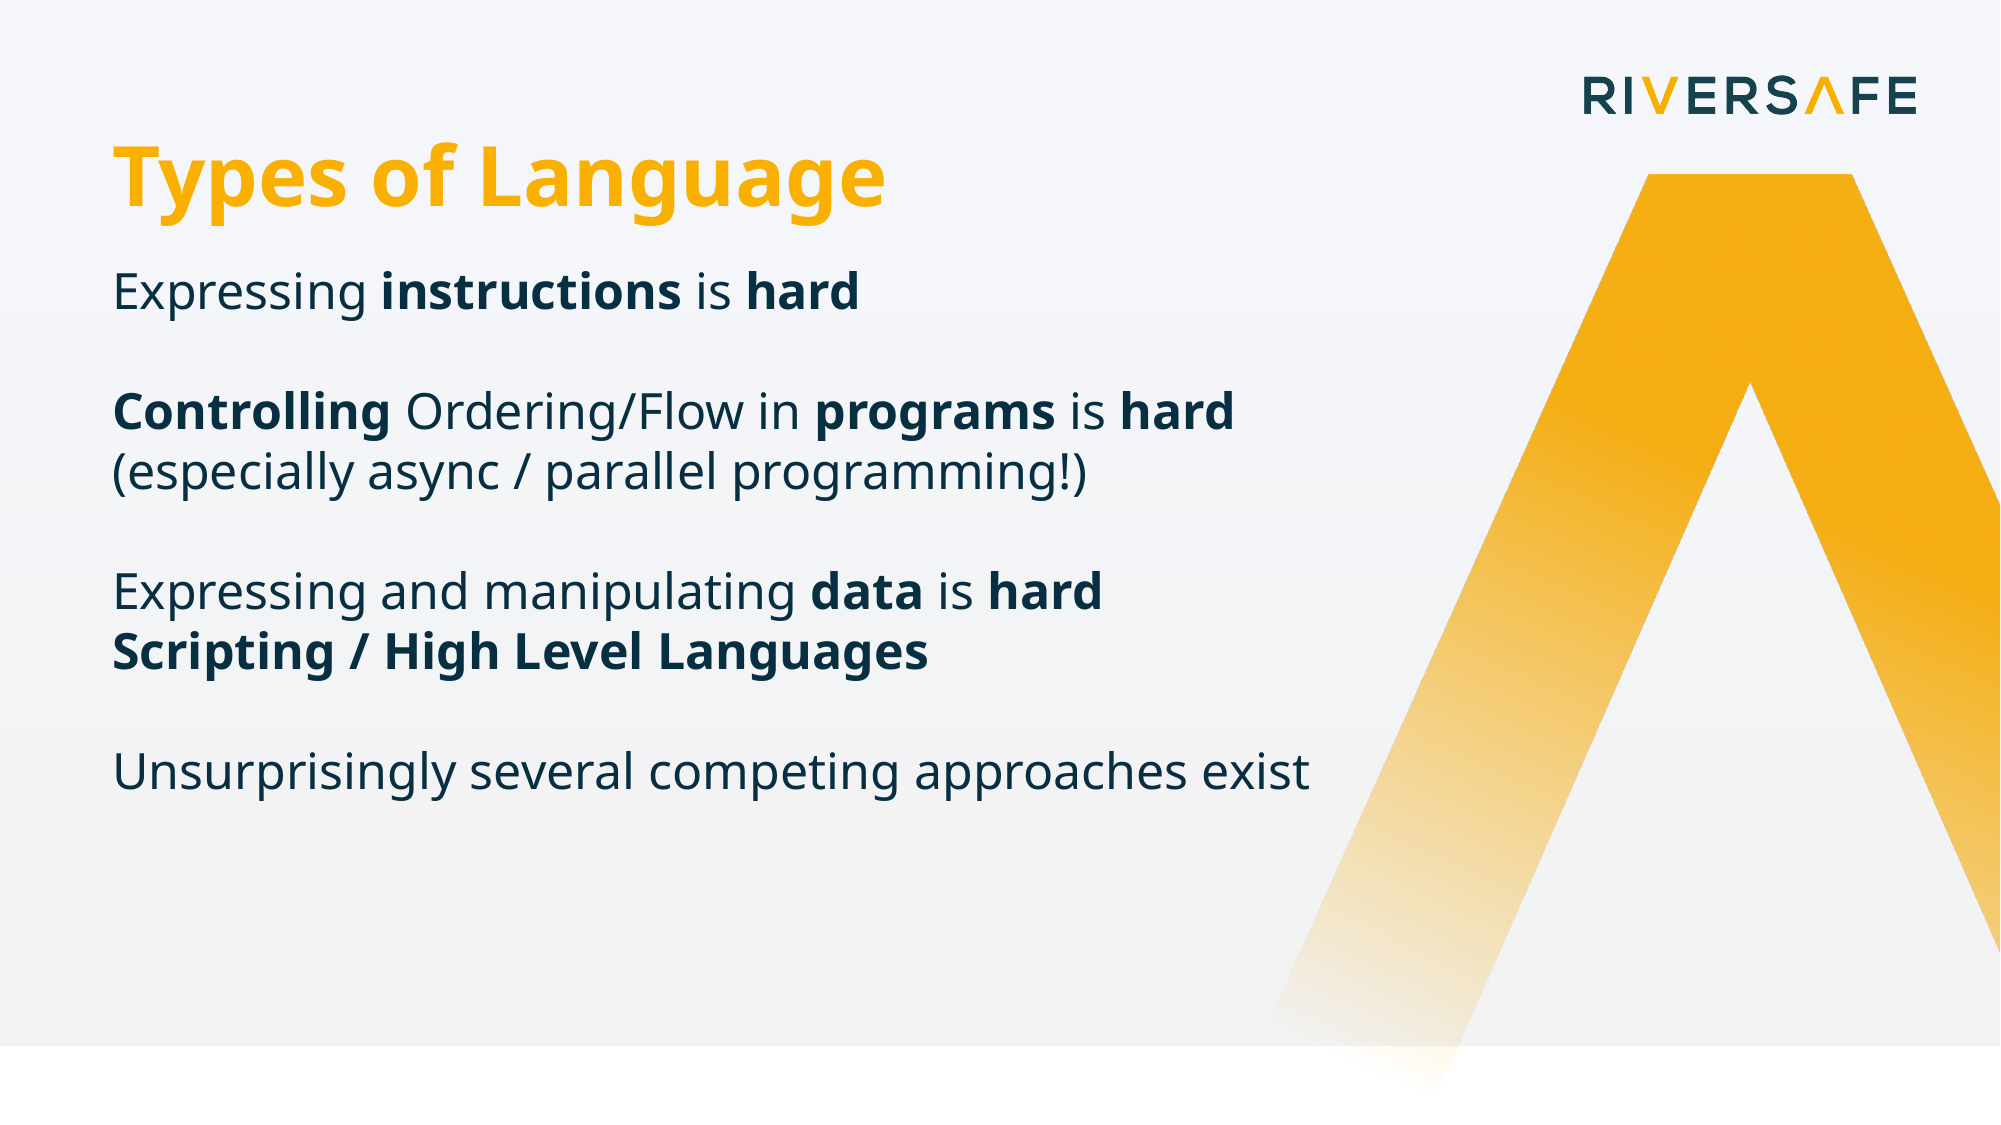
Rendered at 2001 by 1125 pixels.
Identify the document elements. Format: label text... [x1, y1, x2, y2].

text_box Types of Language [97, 126, 1497, 207]
text_box Expressing instructions is hard Controlling Ordering/Flow in programs is hard (especially async / parallel programming!) Expressing and manipulating data is hard Scripting / High Level Languages Unsurprisingly several competing approaches exist [97, 252, 1898, 382]
picture [1584, 75, 1916, 115]
picture [1206, 174, 2001, 1125]
